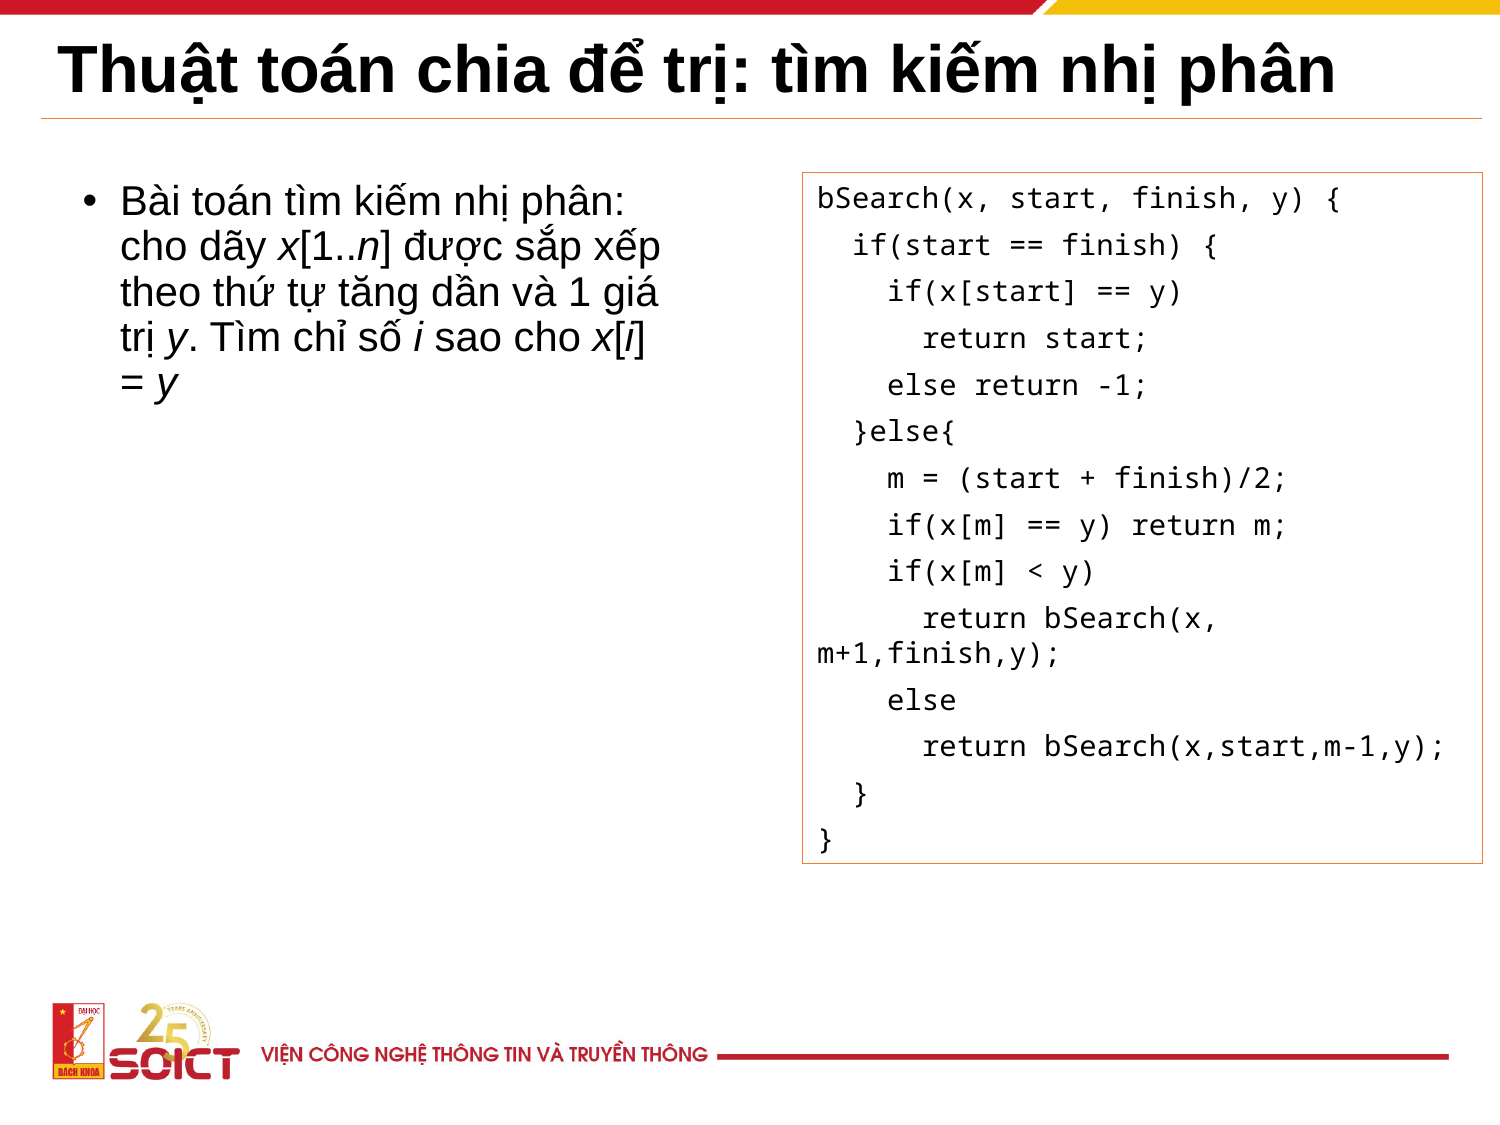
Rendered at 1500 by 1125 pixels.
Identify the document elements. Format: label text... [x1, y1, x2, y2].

text_box bSearch(x, start, finish, y) { if(start == finish) { if(x[start] == y) return start; else return -1; }else{ m = (start + finish)/2; if(x[m] == y) return m; if(x[m] < y) return bSearch(x, m+1,finish,y); else return bSearch(x,start,m-1,y); } } [802, 172, 1483, 864]
picture [0, 0, 1500, 1125]
title Thuật toán chia để trị: tìm kiếm nhị phân [42, 119, 1483, 123]
title Thuật toán chia để trị: tìm kiếm nhị phân [42, 18, 1483, 118]
list Bài toán tìm kiếm nhị phân: cho dãy x[1..n] được sắp xếp theo thứ tự tăng dần và 1 giá trị y. Tìm chỉ số i sao cho x[i] = y [67, 172, 682, 923]
